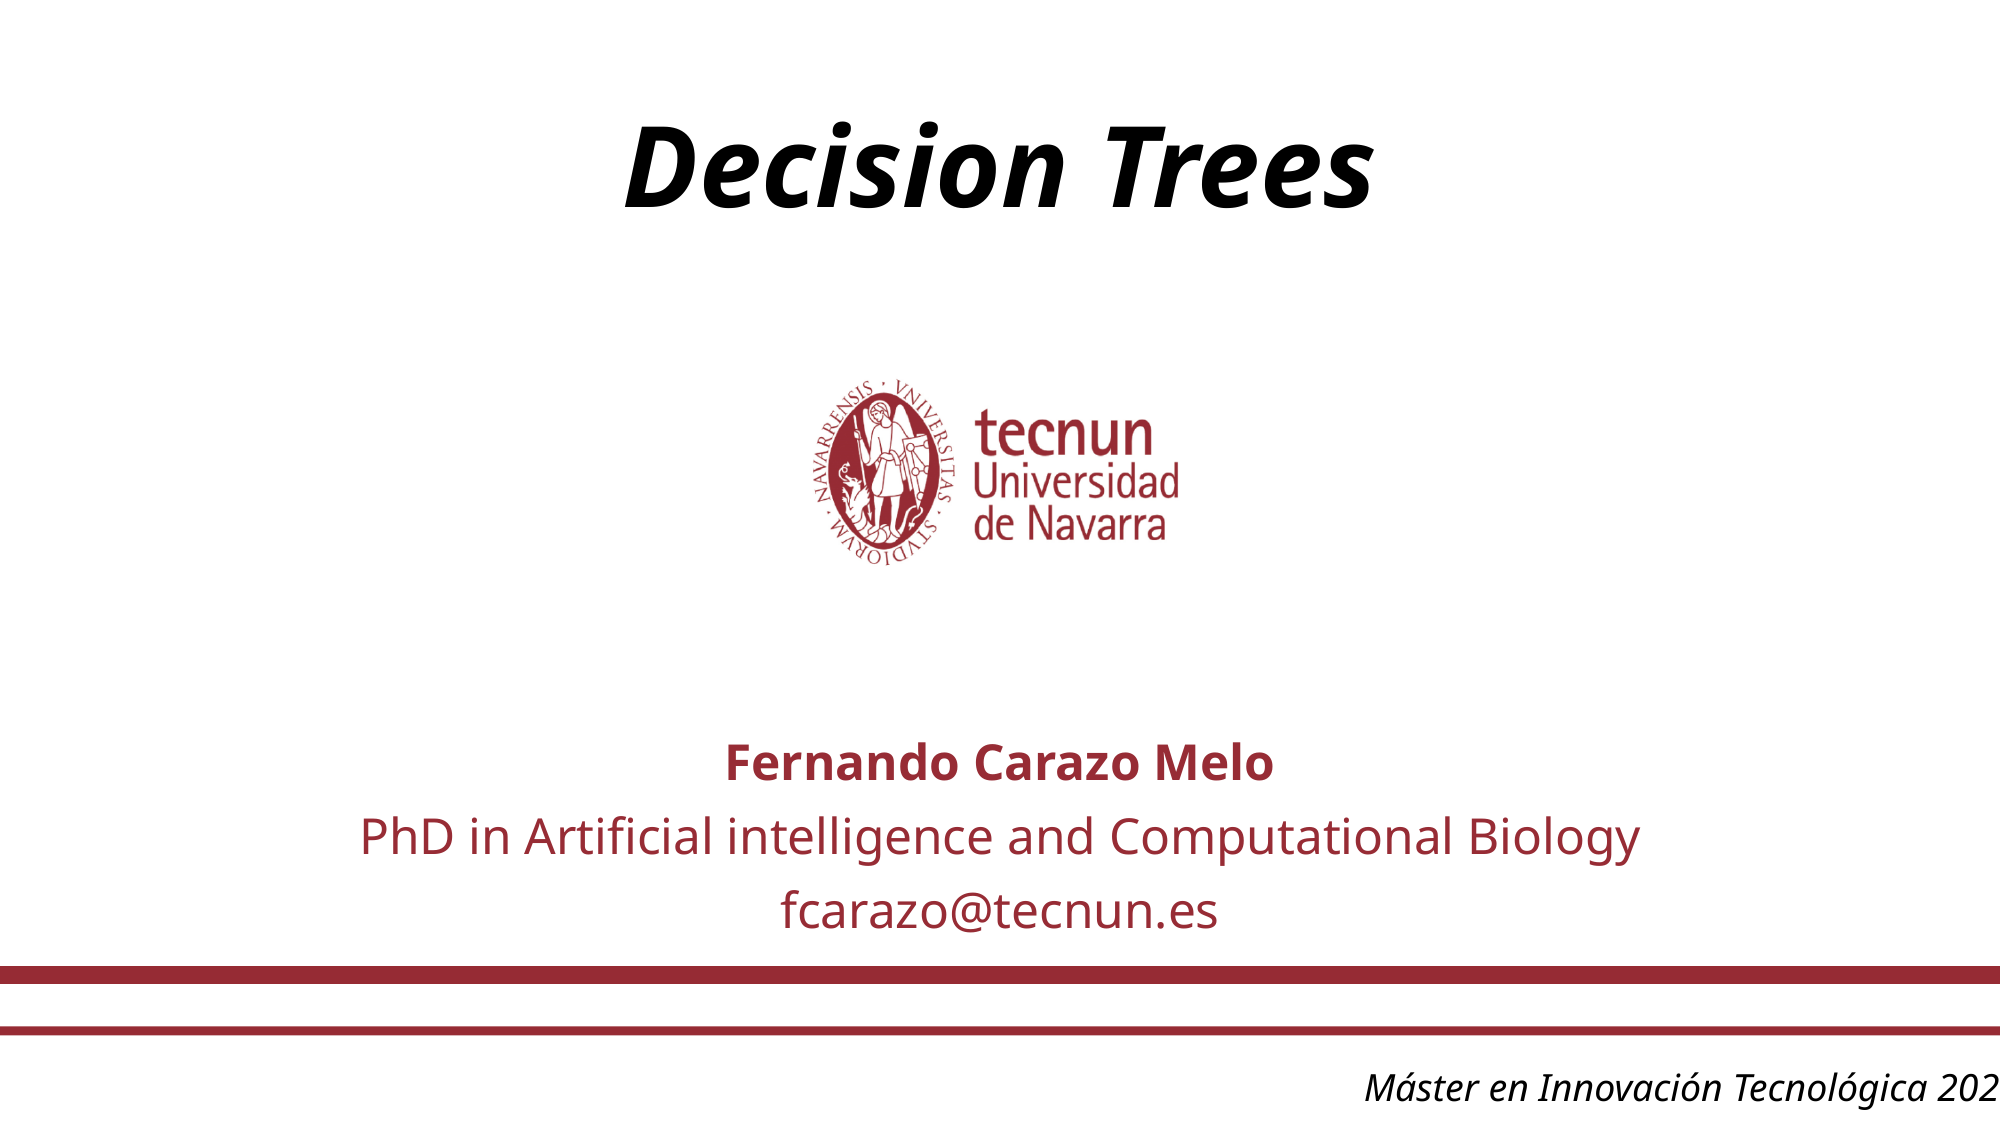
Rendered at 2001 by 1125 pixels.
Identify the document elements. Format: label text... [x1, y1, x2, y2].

title Decision Trees [547, 352, 1453, 730]
subtitle Fernando Carazo Melo PhD in Artificial intelligence and Computational Biology fcarazo@tecnun.es [342, 730, 1658, 955]
text_box Máster en Innovación Tecnológica 2021 [1349, 1056, 2000, 1117]
picture [804, 371, 1196, 579]
